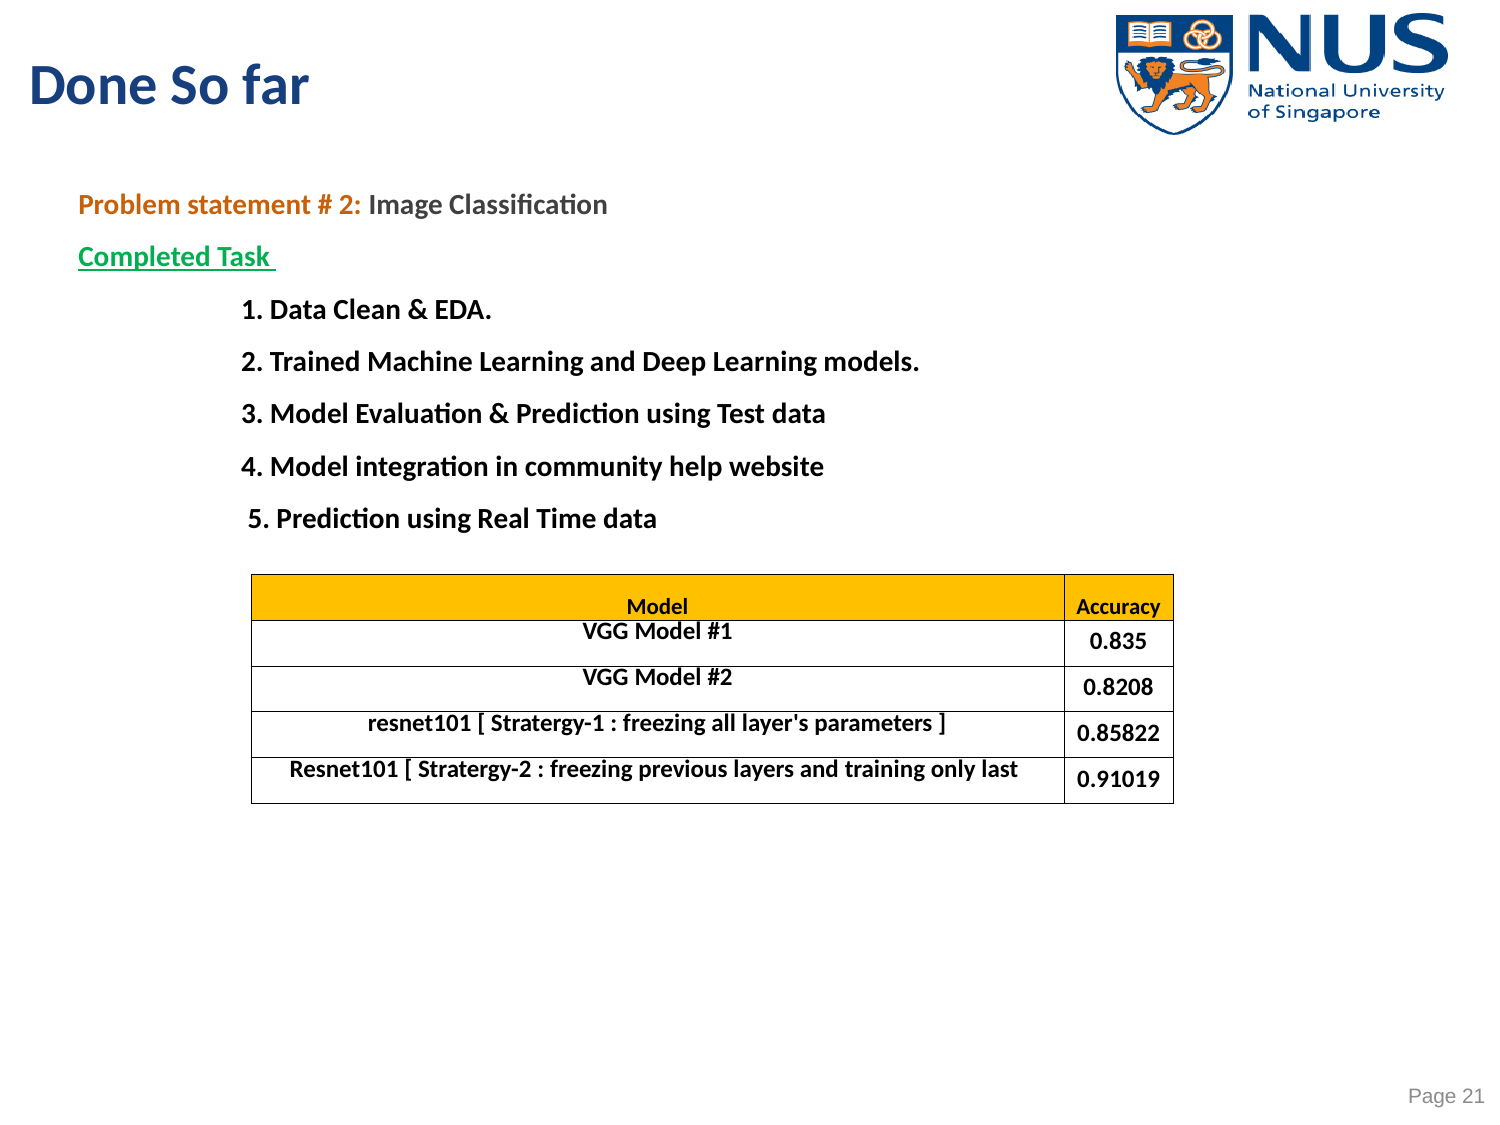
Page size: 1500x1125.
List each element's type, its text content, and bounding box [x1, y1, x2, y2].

table_header Model [252, 575, 1064, 620]
title Done So far [14, 44, 1097, 135]
picture [1115, 13, 1476, 135]
list Problem statement # 2: Image Classification Completed Task 1. Data Clean & EDA. 2. Trained Machine Learning and Deep Learning models. 3. Model Evaluation & Prediction using Test data 4. Model integration in community help website 5. Prediction using Real Time data [63, 181, 1445, 1081]
table_cell 0.85822 [1065, 712, 1173, 757]
table_cell 0.91019 [1065, 758, 1173, 803]
table_cell 0.8208 [1065, 667, 1173, 711]
table_cell Resnet101 [ Stratergy-2 : freezing previous layers and training only last [252, 758, 1064, 803]
table_cell 0.835 [1065, 621, 1173, 666]
table_cell resnet101 [ Stratergy-1 : freezing all layer's parameters ] [252, 712, 1064, 757]
table_header Accuracy [1065, 575, 1173, 620]
slide_number Page 21 [1312, 1065, 1500, 1125]
table_cell VGG Model #1 [252, 621, 1064, 666]
table_cell VGG Model #2 [252, 667, 1064, 711]
